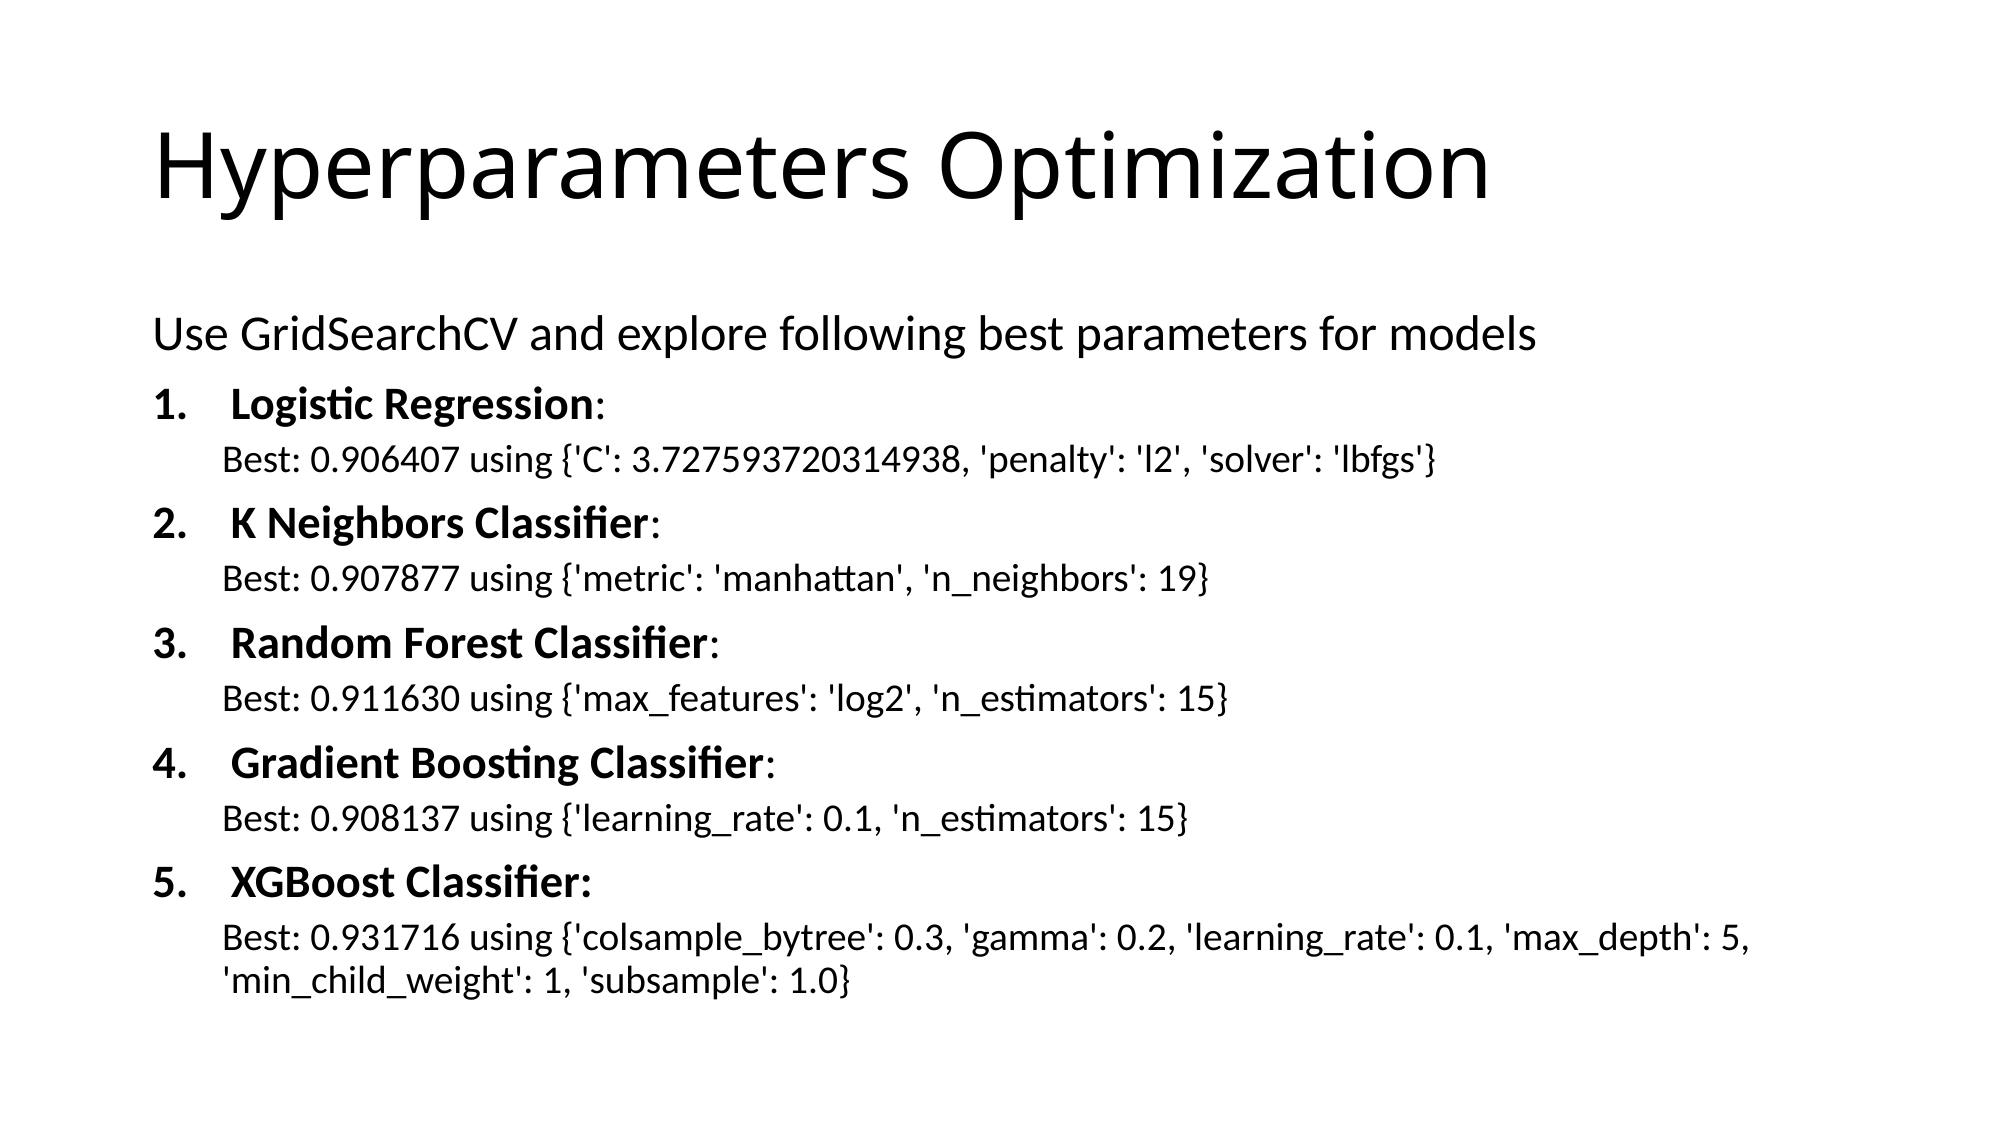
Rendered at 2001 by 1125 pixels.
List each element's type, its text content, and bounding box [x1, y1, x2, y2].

title Hyperparameters Optimization [137, 59, 1863, 278]
list Use GridSearchCV and explore following best parameters for models Logistic Regression: Best: 0.906407 using {'C': 3.727593720314938, 'penalty': 'l2', 'solver': 'lbfgs'} K Neighbors Classifier: Best: 0.907877 using {'metric': 'manhattan', 'n_neighbors': 19} Random Forest Classifier: Best: 0.911630 using {'max_features': 'log2', 'n_estimators': 15} Gradient Boosting Classifier: Best: 0.908137 using {'learning_rate': 0.1, 'n_estimators': 15} XGBoost Classifier: Best: 0.931716 using {'colsample_bytree': 0.3, 'gamma': 0.2, 'learning_rate': 0.1, 'max_depth': 5, 'min_child_weight': 1, 'subsample': 1.0} [137, 299, 1863, 1014]
